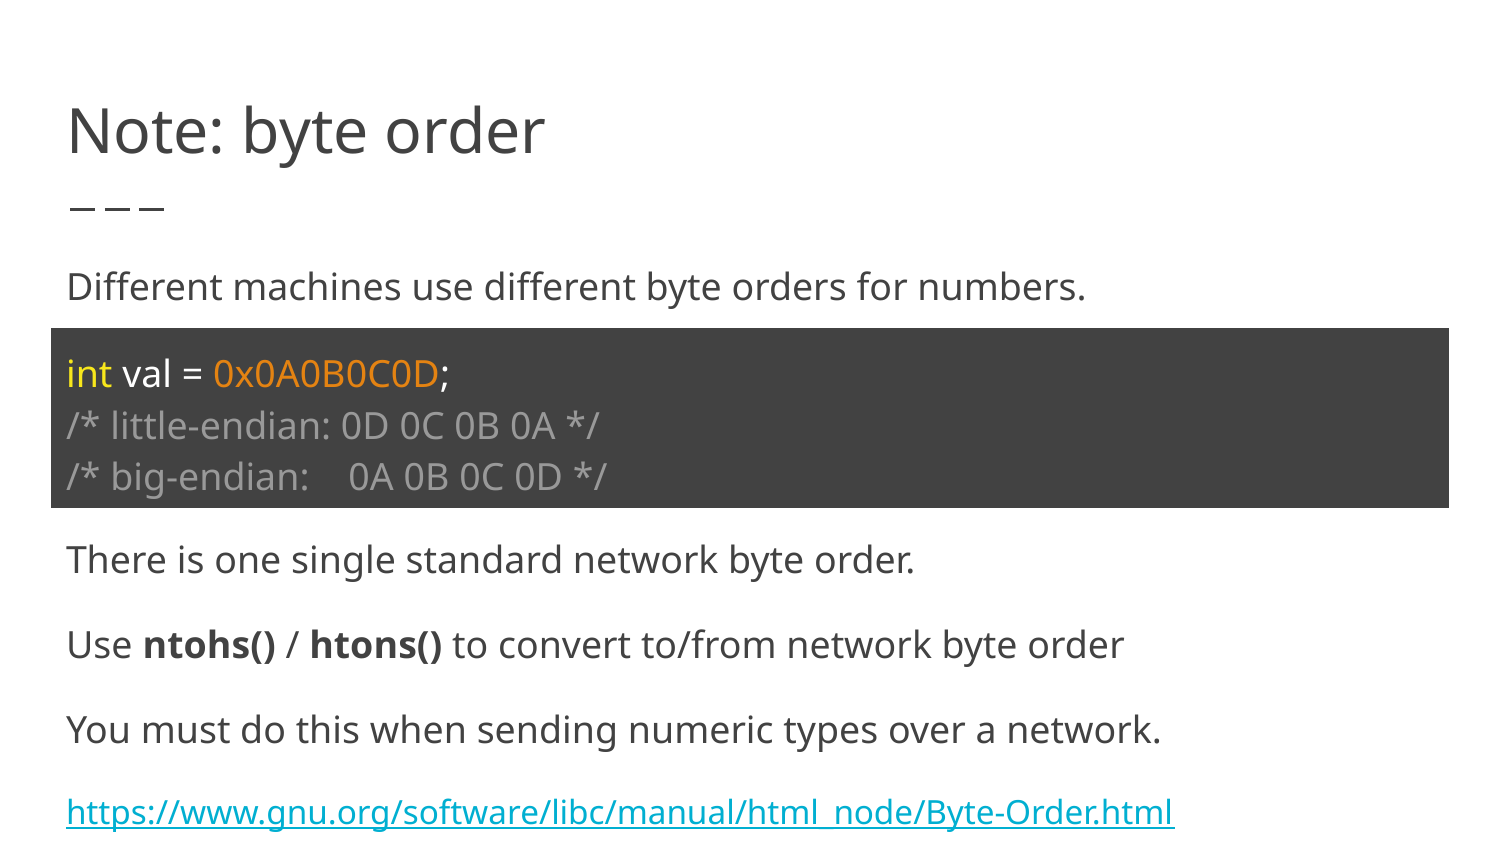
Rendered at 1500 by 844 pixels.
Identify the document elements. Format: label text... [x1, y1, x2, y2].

list Different machines use different byte orders for numbers. [51, 240, 1449, 328]
list There is one single standard network byte order. Use ntohs() / htons() to convert to/from network byte order You must do this when sending numeric types over a network. https://www.gnu.org/software/libc/manual/html_node/Byte-Order.html [51, 514, 1449, 844]
list int val = 0x0A0B0C0D; /* little-endian: 0D 0C 0B 0A */ /* big-endian: 0A 0B 0C 0D */ [51, 328, 1449, 508]
title Note: byte order [51, 61, 1449, 182]
